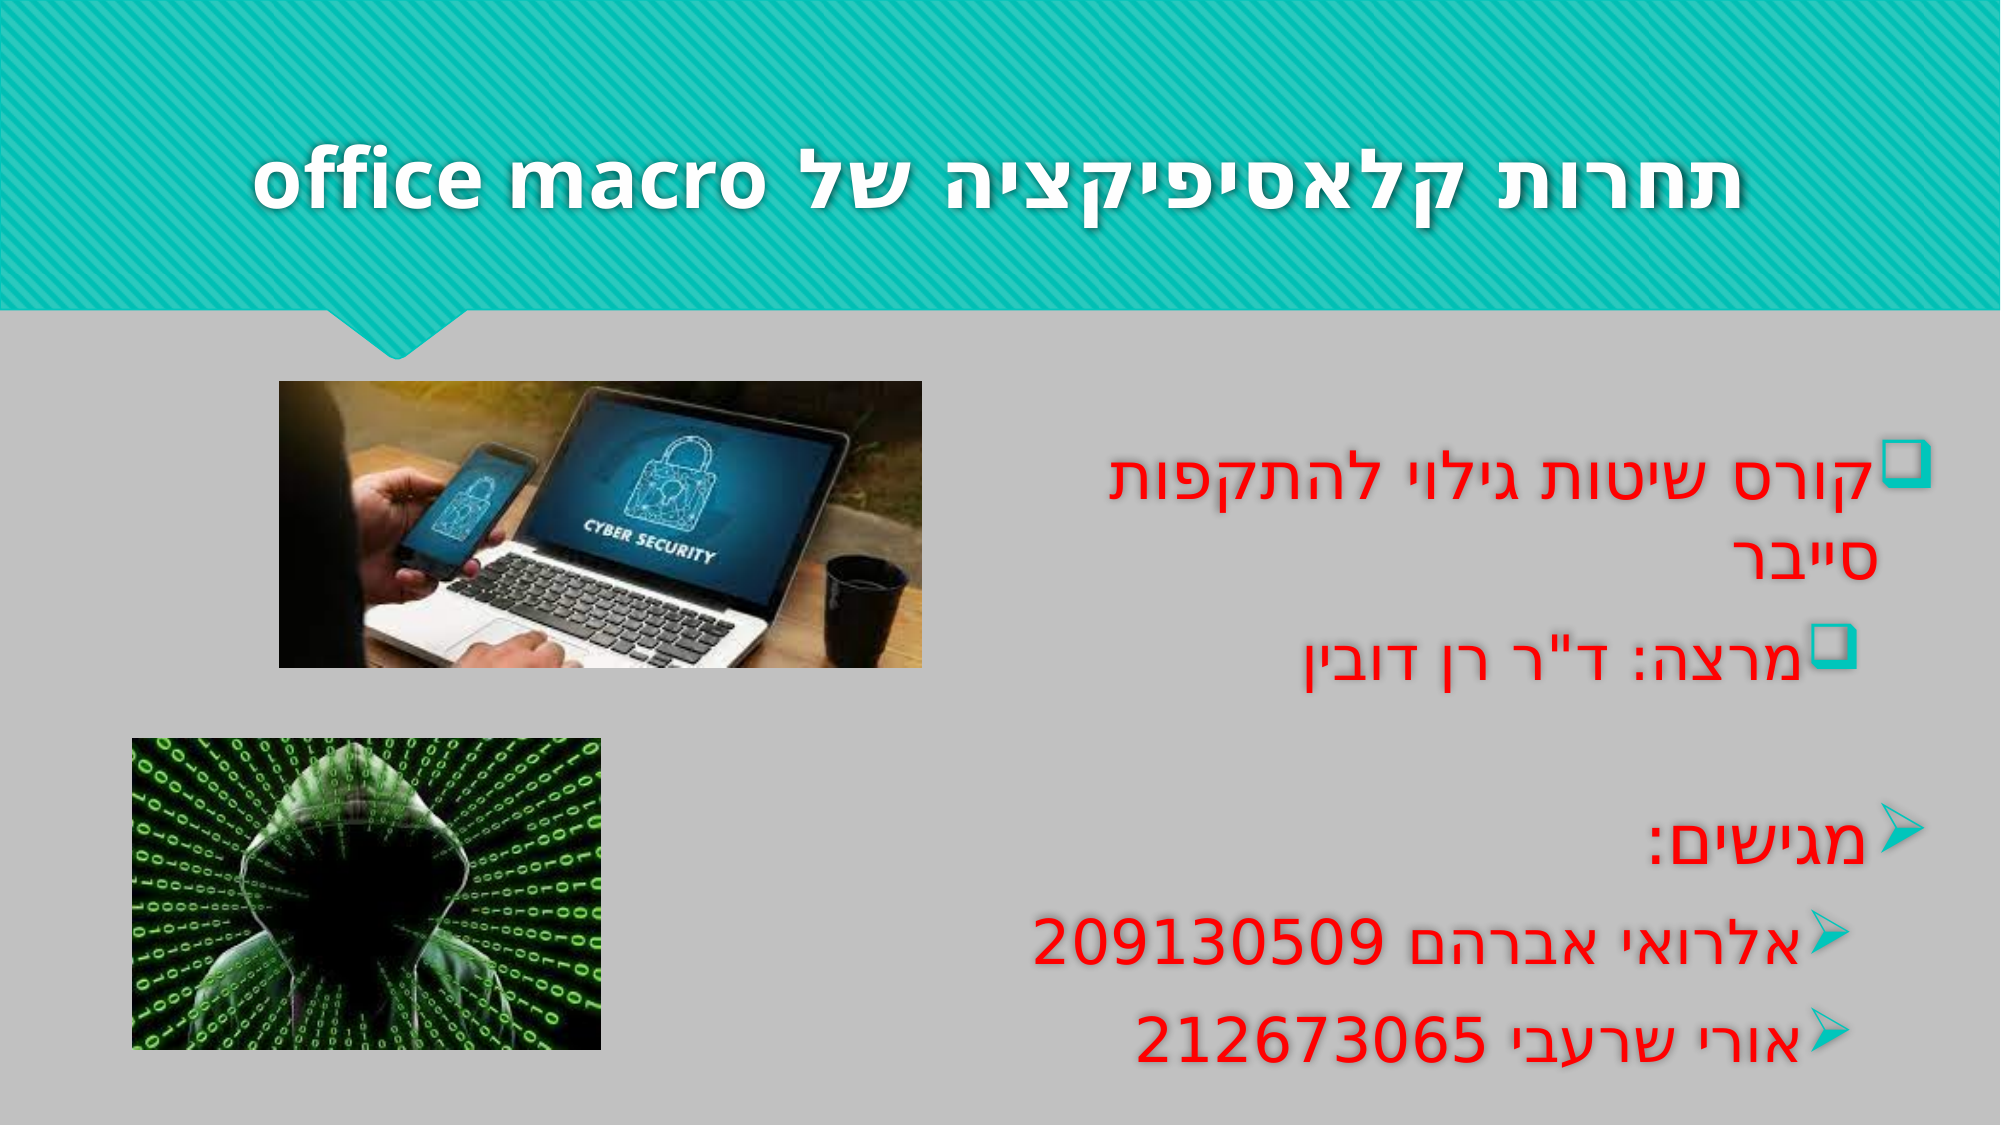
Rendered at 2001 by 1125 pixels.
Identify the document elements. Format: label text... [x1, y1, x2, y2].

text_box קורס שיטות גילוי להתקפות סייבר מרצה: ד"ר רן דובין [954, 386, 1953, 739]
title תחרות קלאסיפיקציה של office macro [132, 73, 1868, 233]
picture [132, 738, 601, 1051]
picture [279, 380, 923, 668]
list מגישים: אלרואי אברהם 209130509 אורי שרעבי 212673065 [999, 758, 1943, 1112]
